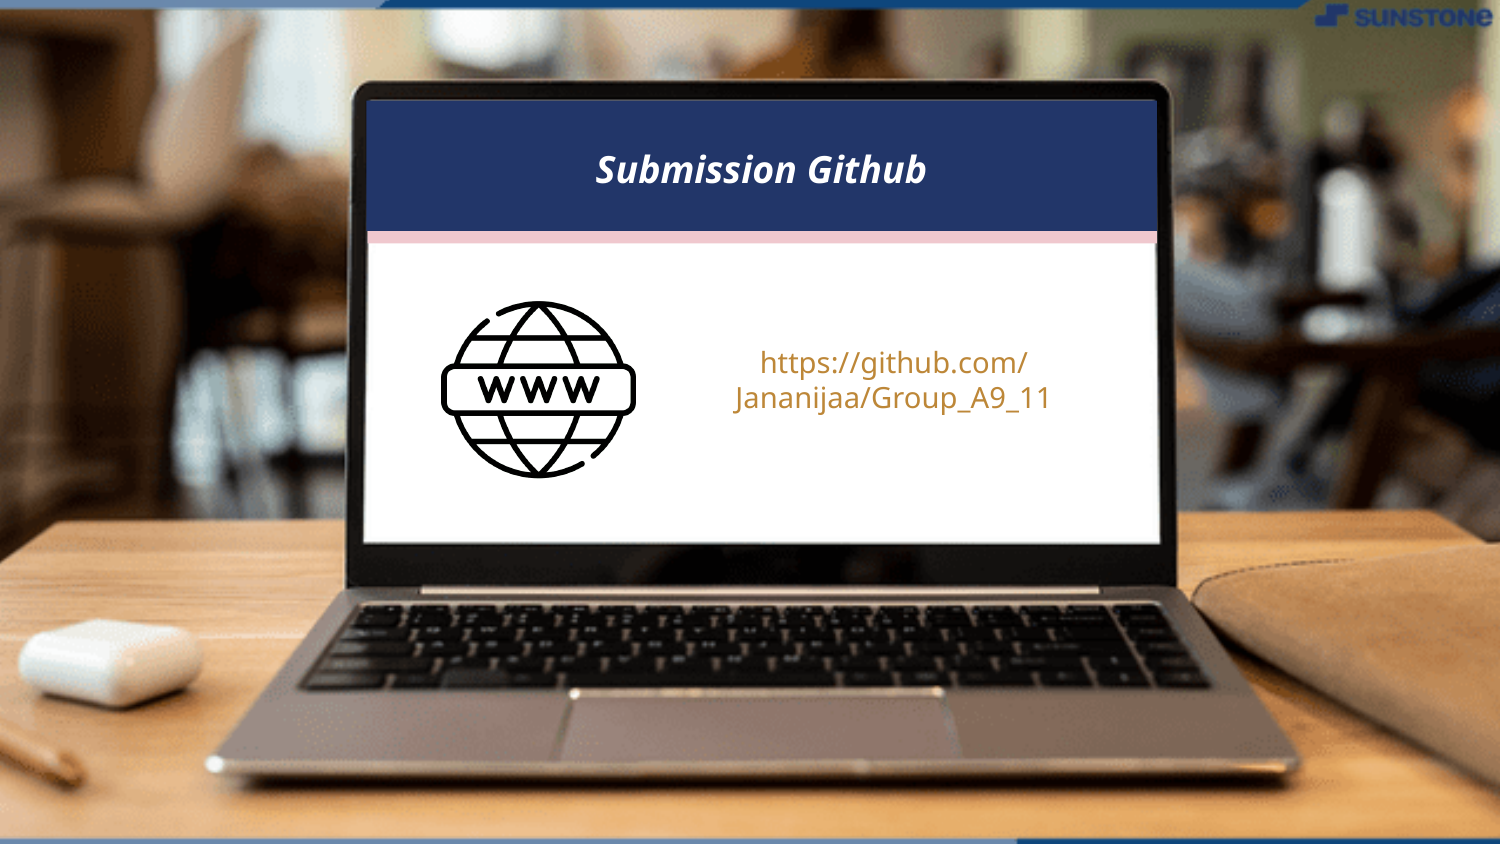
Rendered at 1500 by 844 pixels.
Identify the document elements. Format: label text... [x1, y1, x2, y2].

list https://github.com/Jananijaa/Group_A9_11 [670, 134, 1118, 624]
list Submission Github [432, 131, 1091, 206]
picture [0, 0, 1500, 844]
